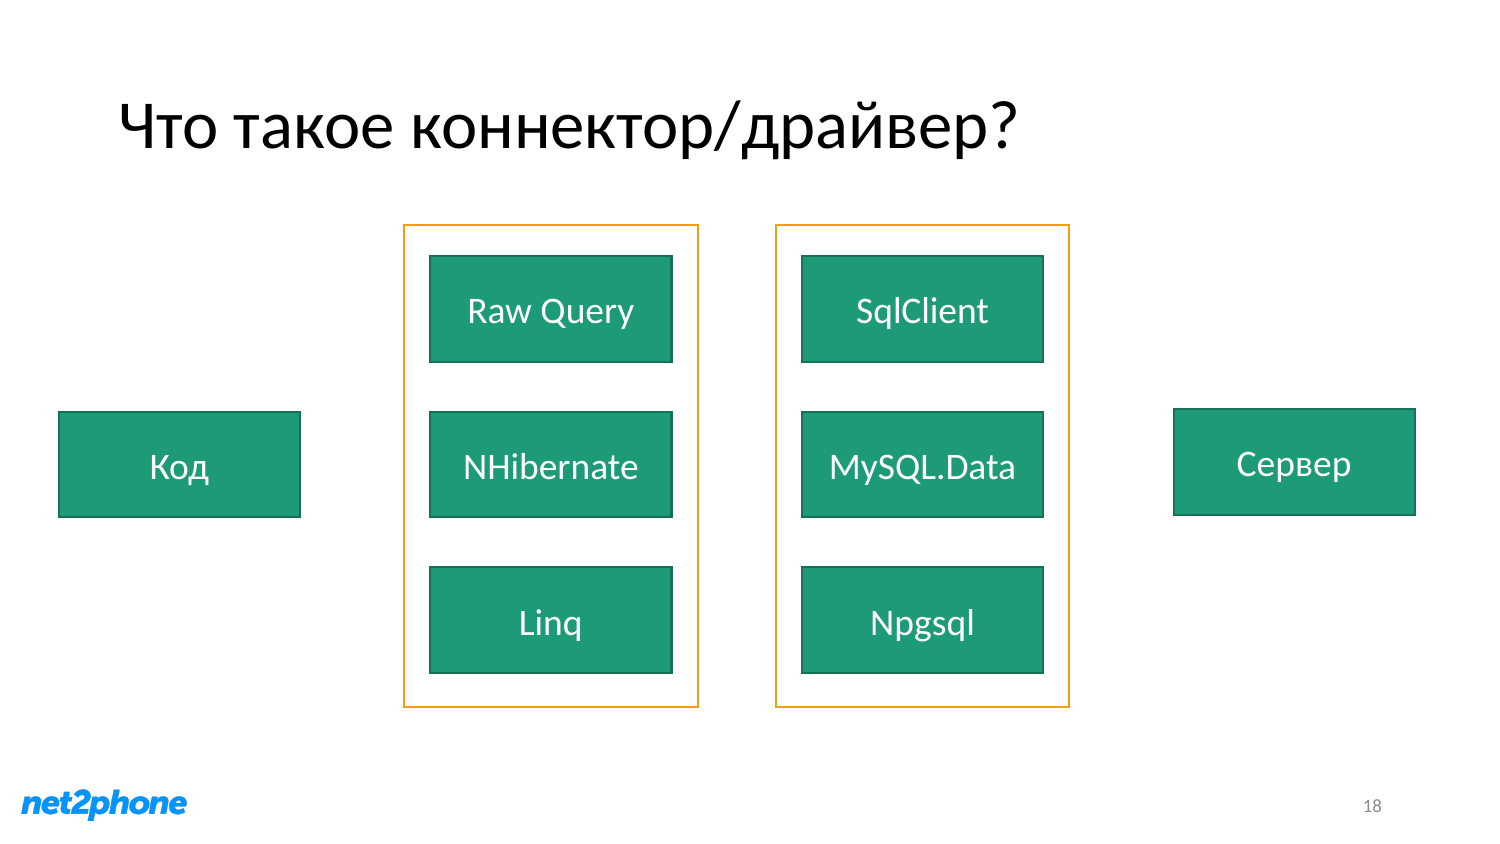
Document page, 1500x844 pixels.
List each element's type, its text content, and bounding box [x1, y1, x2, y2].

text_box MySQL.Data [801, 411, 1044, 518]
text_box [775, 224, 1070, 708]
slide_number 18 [1059, 782, 1397, 827]
text_box Raw Query [429, 255, 673, 363]
text_box Npgsql [801, 566, 1044, 674]
text_box Код [58, 411, 301, 518]
picture [21, 786, 188, 827]
title Что такое коннектор/драйвер? [103, 44, 1397, 208]
text_box Linq [429, 566, 673, 674]
text_box Сервер [1173, 408, 1416, 516]
text_box NHibernate [429, 411, 673, 518]
text_box [403, 224, 699, 708]
text_box SqlClient [801, 255, 1044, 363]
